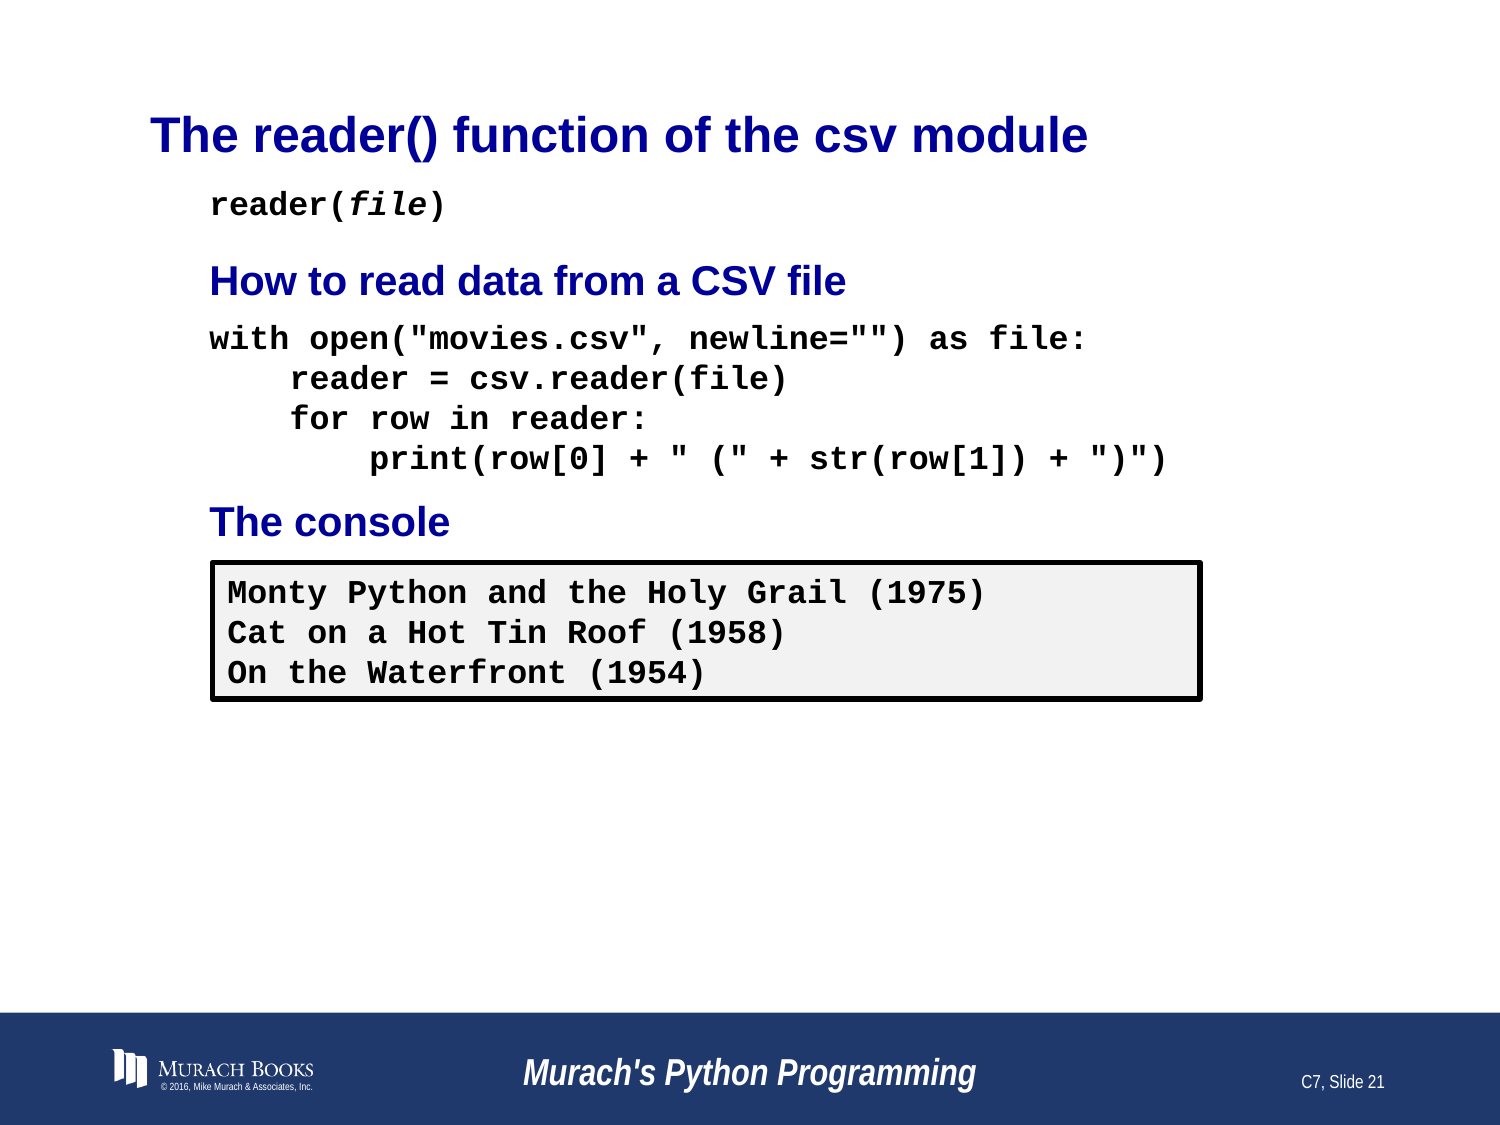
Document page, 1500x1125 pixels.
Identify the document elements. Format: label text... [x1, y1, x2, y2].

slide_number C7, Slide 21 [1087, 1025, 1400, 1100]
title The reader() function of the csv module [150, 102, 1350, 164]
slide_number Murach's Python Programming [463, 1025, 1050, 1100]
footer © 2016, Mike Murach & Associates, Inc. [12, 1025, 463, 1100]
list reader(file) How to read data from a CSV file with open("movies.csv", newline="") as file: reader = csv.reader(file) for row in reader: print(row[0] + " (" + str(row[1]) + ")") The console [137, 174, 1350, 550]
list Monty Python and the Holy Grail (1975) Cat on a Hot Tin Roof (1958) On the Waterfront (1954) [210, 560, 1203, 702]
